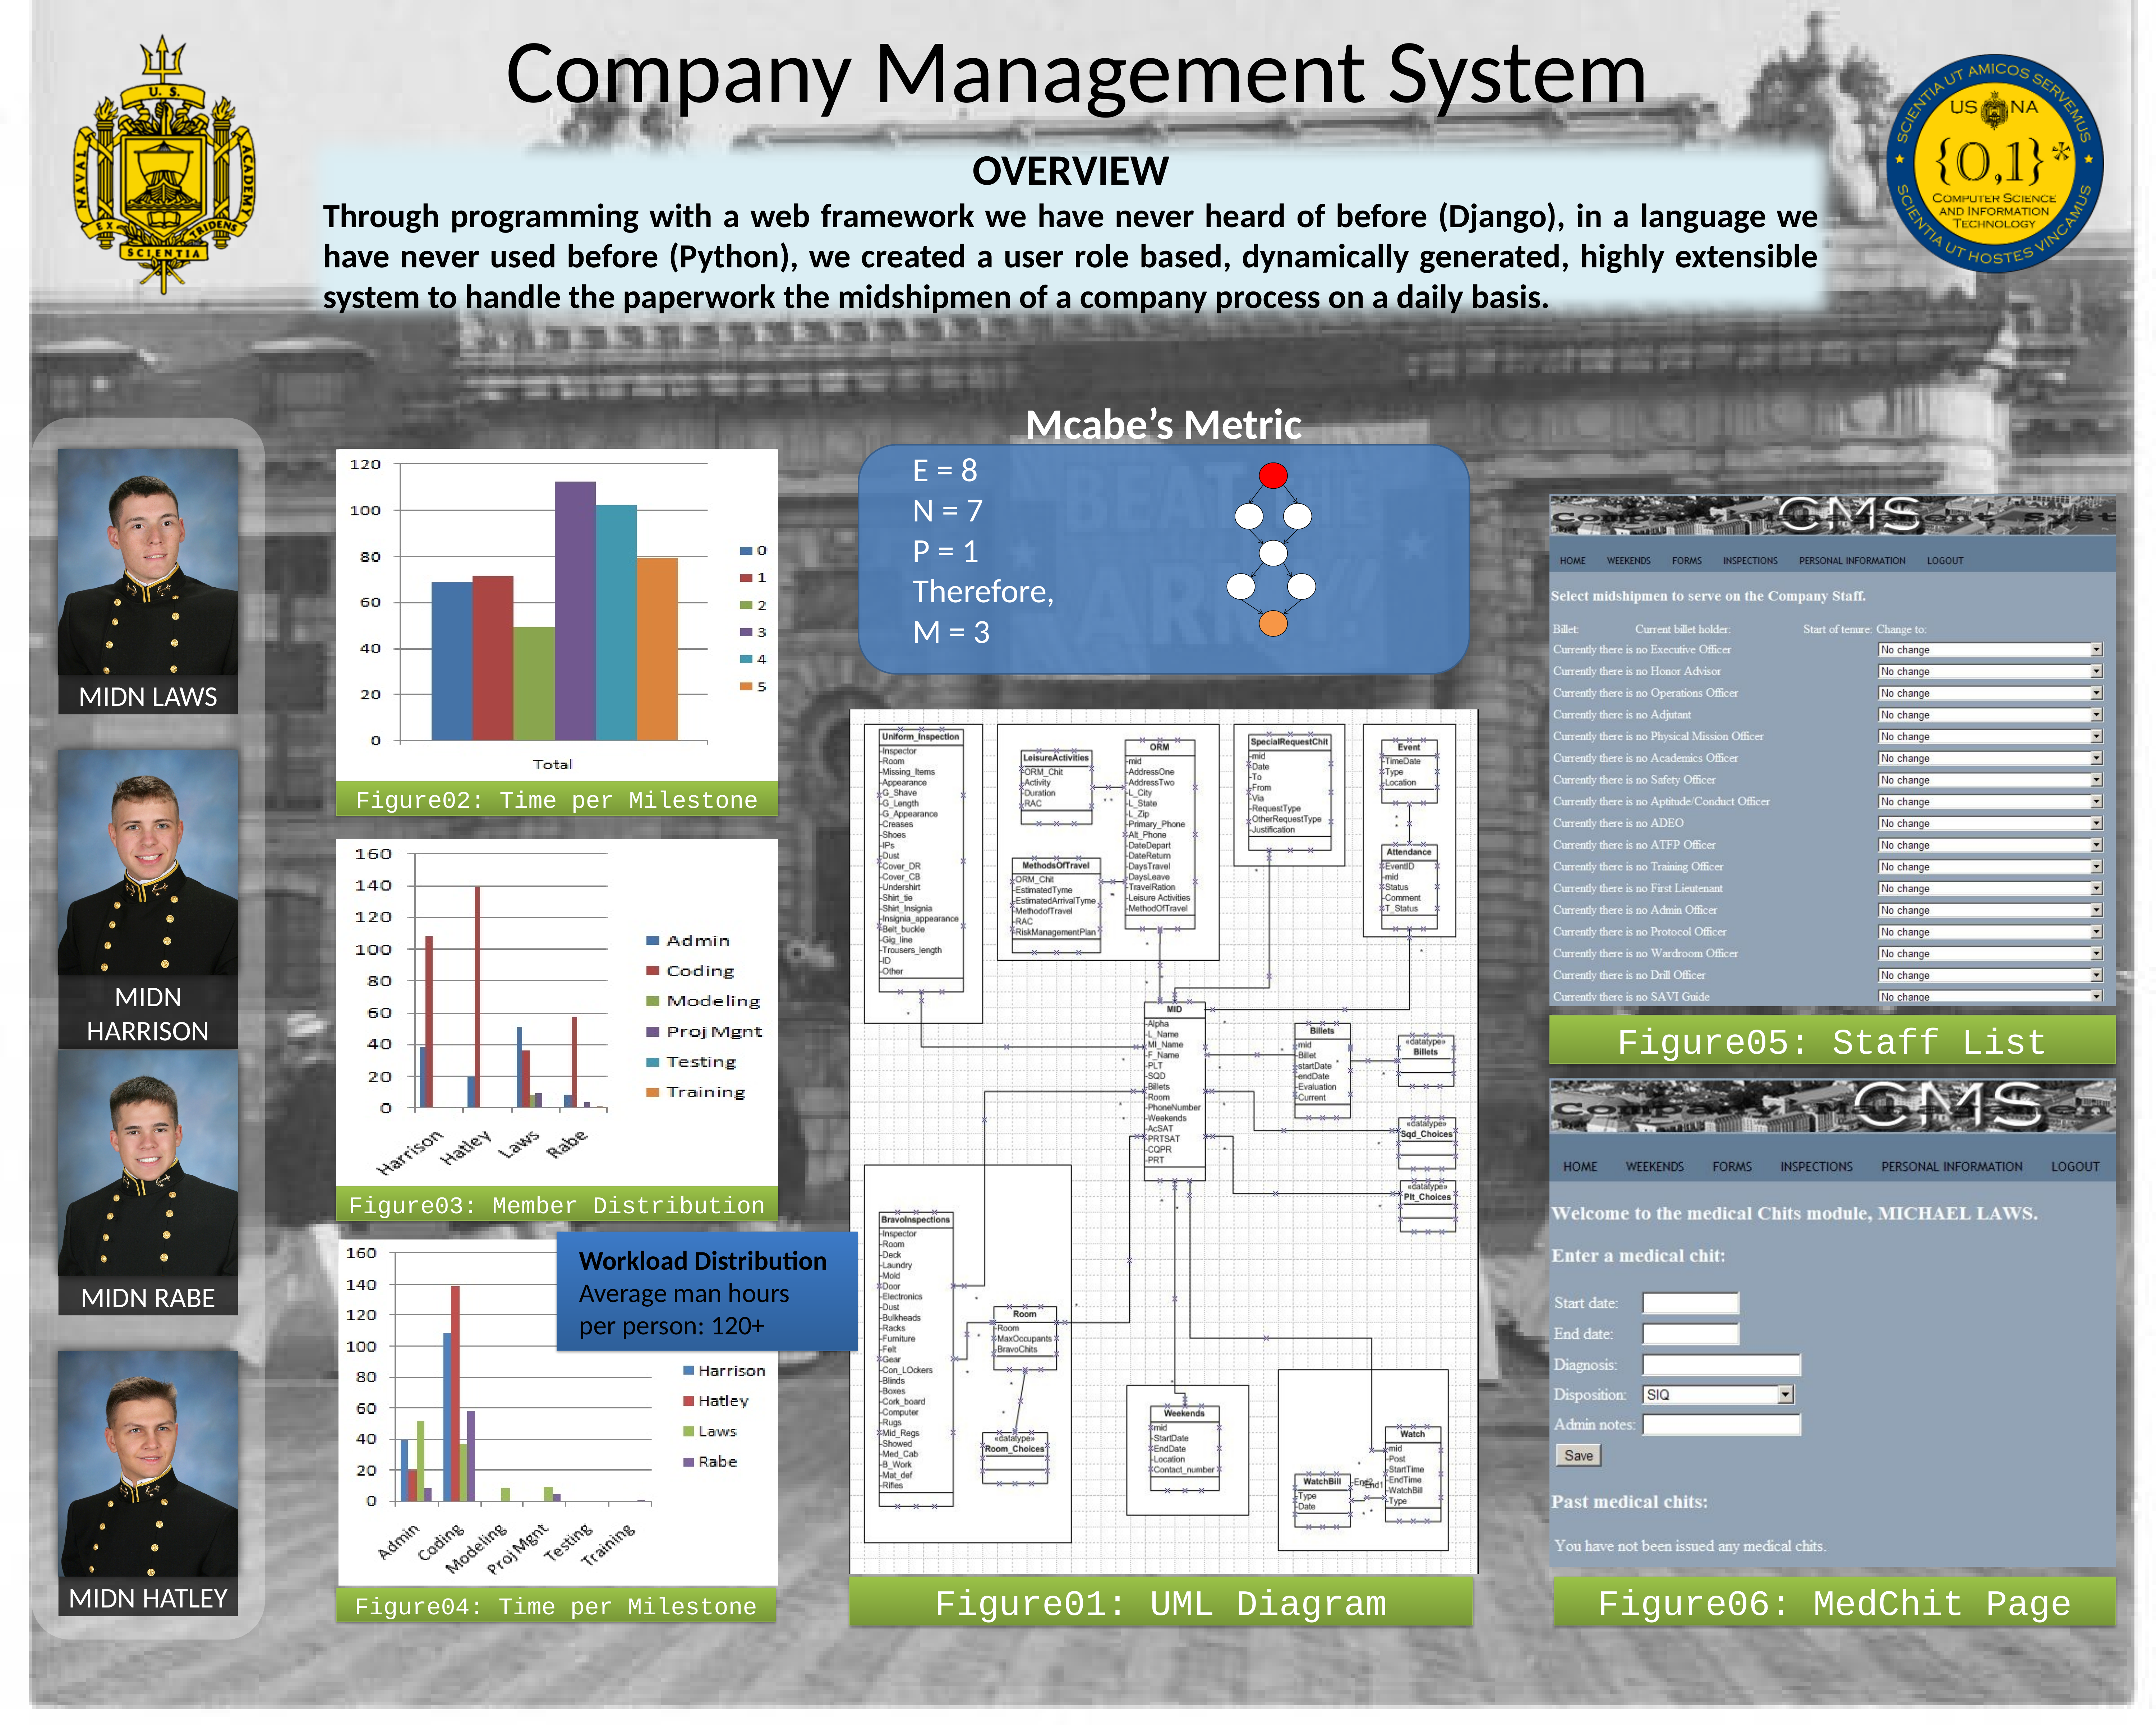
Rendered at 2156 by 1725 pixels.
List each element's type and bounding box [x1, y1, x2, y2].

picture [0, 0, 2156, 1725]
text_box [31, 418, 265, 1640]
text_box [849, 393, 1479, 1626]
text_box [336, 449, 778, 1618]
text_box [1549, 494, 2116, 1567]
